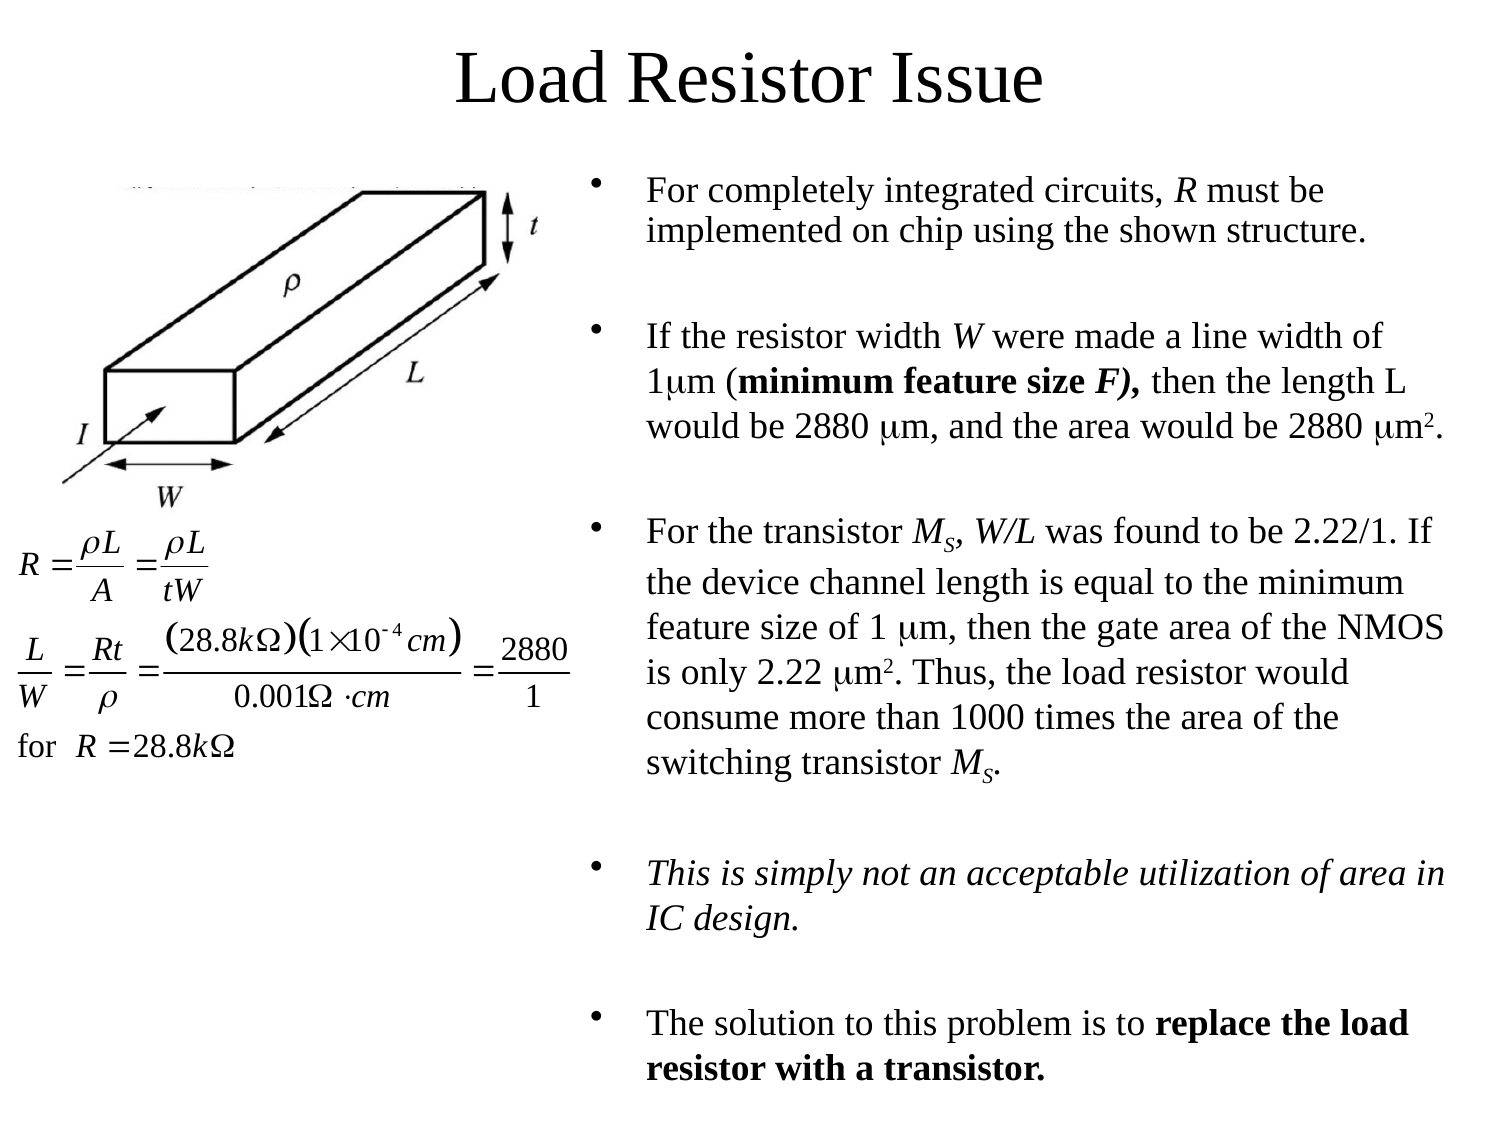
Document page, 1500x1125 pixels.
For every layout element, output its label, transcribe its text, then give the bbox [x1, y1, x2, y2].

title Load Resistor Issue [112, 0, 1388, 163]
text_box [12, 520, 576, 773]
picture [62, 187, 538, 514]
list For completely integrated circuits, R must be implemented on chip using the shown structure. If the resistor width W were made a line width of 1mm (minimum feature size F), then the length L would be 2880 mm, and the area would be 2880 mm2. For the transistor MS, W/L was found to be 2.22/1. If the device channel length is equal to the minimum feature size of 1 mm, then the gate area of the NMOS is only 2.22 mm2. Thus, the load resistor would consume more than 1000 times the area of the switching transistor MS. This is simply not an acceptable utilization of area in IC design. The solution to this problem is to replace the load resistor with a transistor. [574, 162, 1476, 1063]
